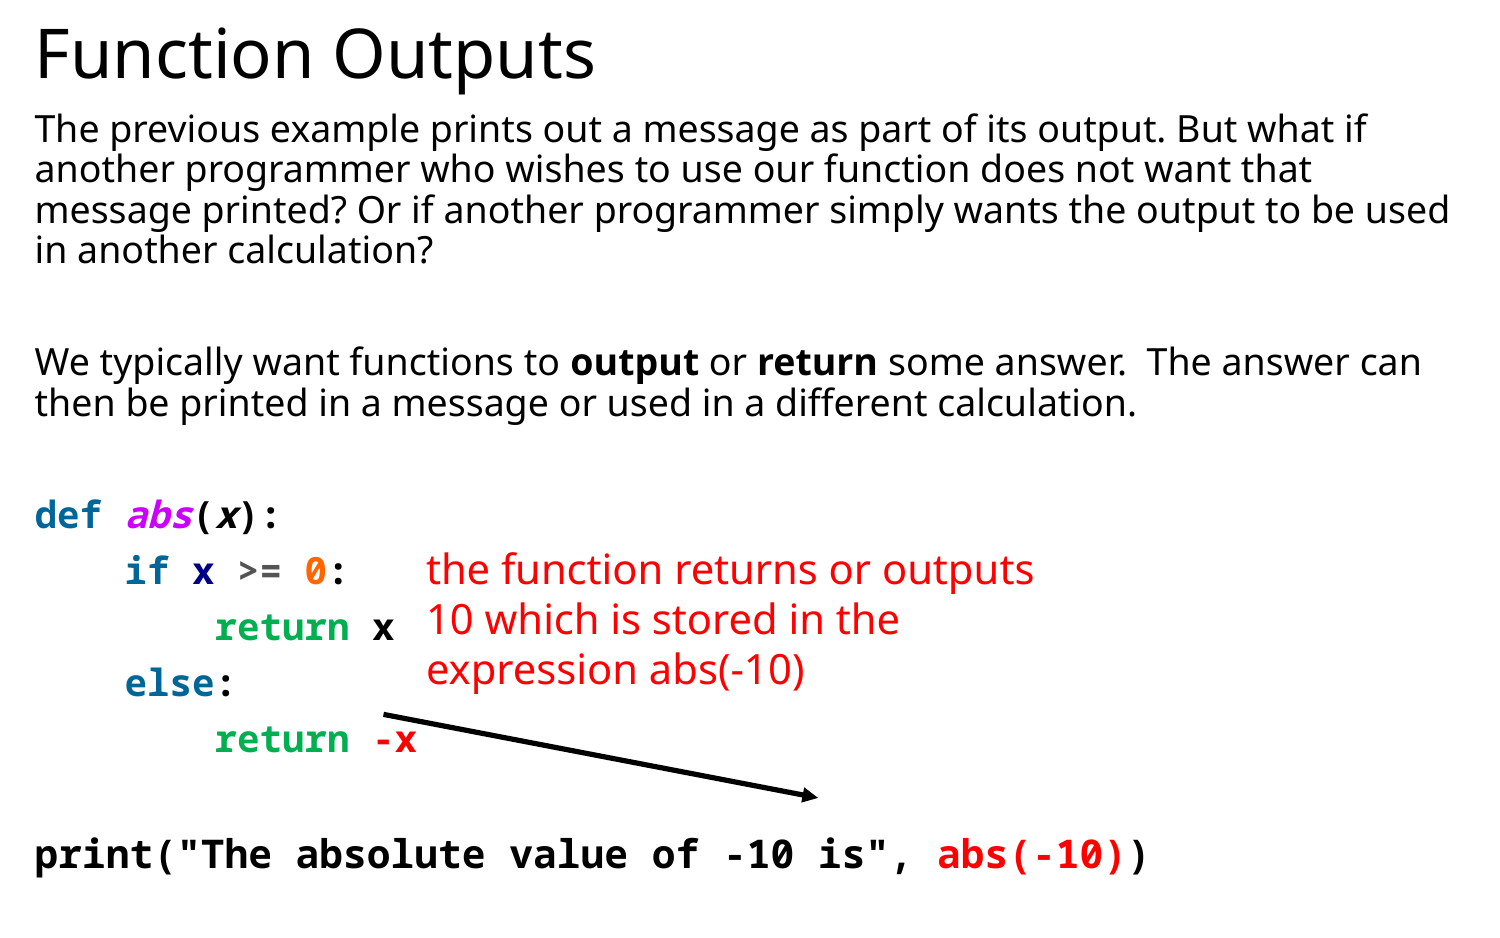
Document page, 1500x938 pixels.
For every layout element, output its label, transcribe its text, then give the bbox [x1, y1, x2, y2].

title Function Outputs [19, 0, 1177, 102]
text_box the function returns or outputs 10 which is stored in the expression abs(-10) [411, 535, 1089, 700]
list The previous example prints out a message as part of its output. But what if another programmer who wishes to use our function does not want that message printed? Or if another programmer simply wants the output to be used in another calculation? We typically want functions to output or return some answer. The answer can then be printed in a message or used in a different calculation. def abs(x): if x >= 0: return x else: return -x print("The absolute value of -10 is", abs(-10)) [19, 102, 1481, 938]
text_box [383, 714, 818, 798]
